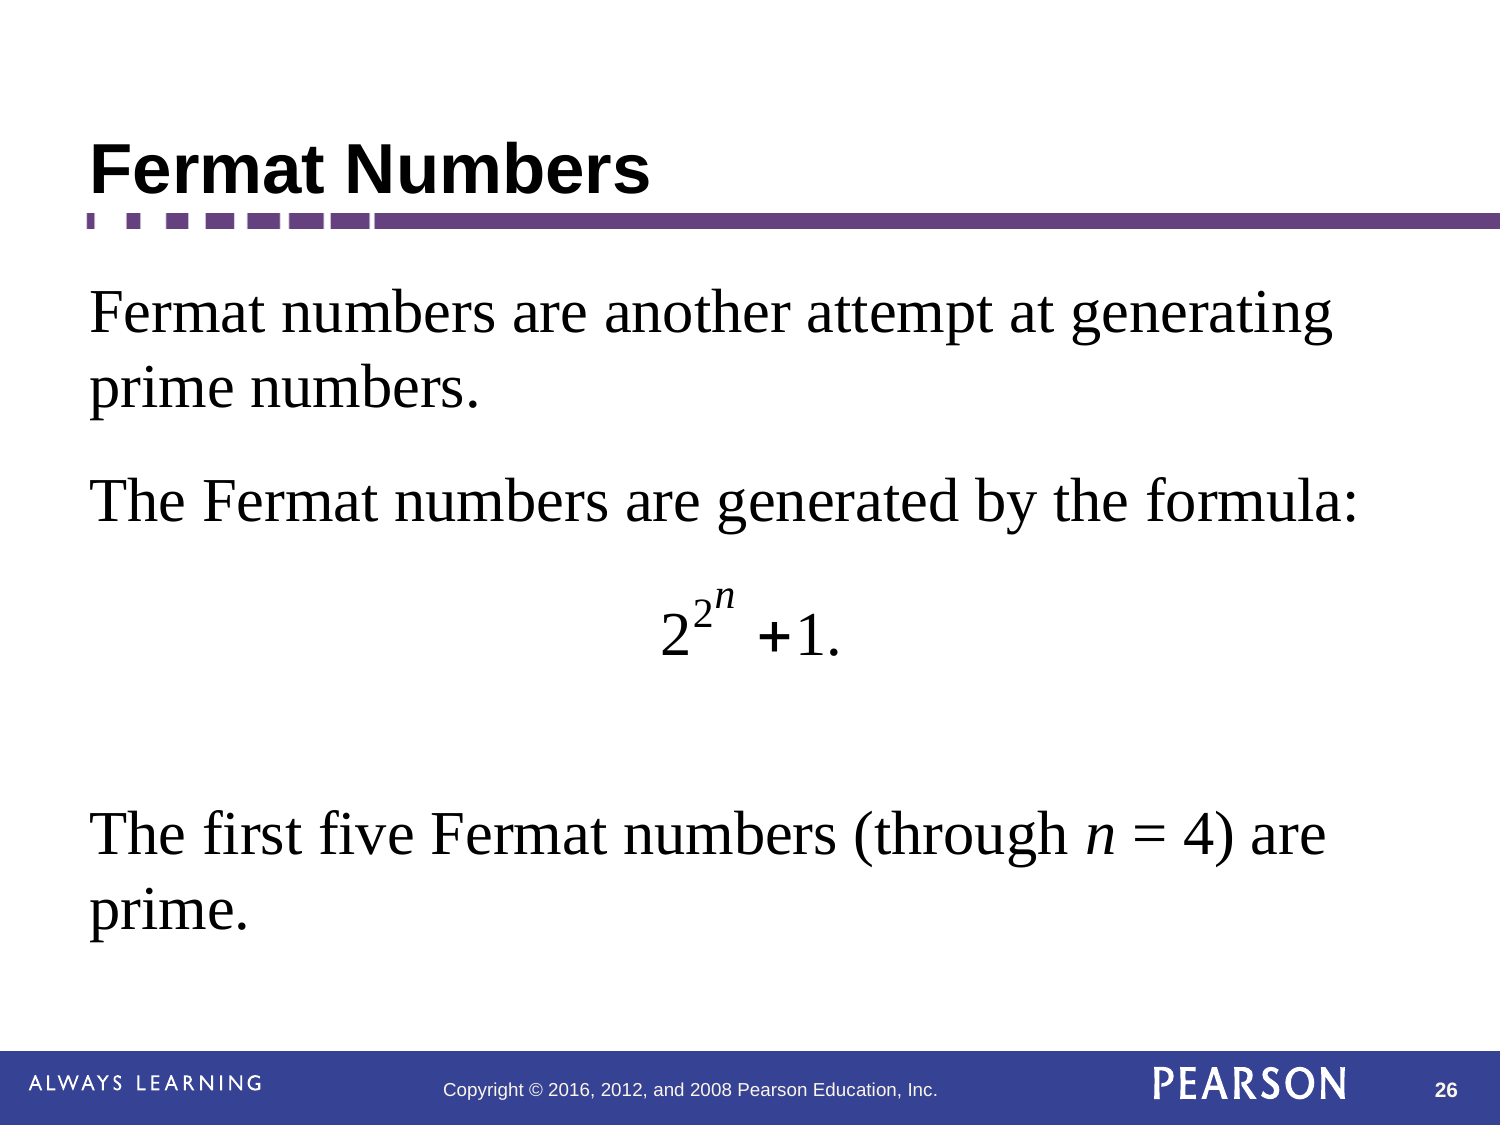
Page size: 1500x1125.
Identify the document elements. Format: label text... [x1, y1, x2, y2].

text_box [650, 560, 850, 671]
text_box Fermat Numbers [74, 27, 1425, 215]
picture [60, 213, 1500, 229]
text_box The first five Fermat numbers (through n = 4) are prime. [74, 784, 1344, 950]
text_box Fermat numbers are another attempt at generating prime numbers. The Fermat numbers are generated by the formula: [74, 262, 1410, 542]
